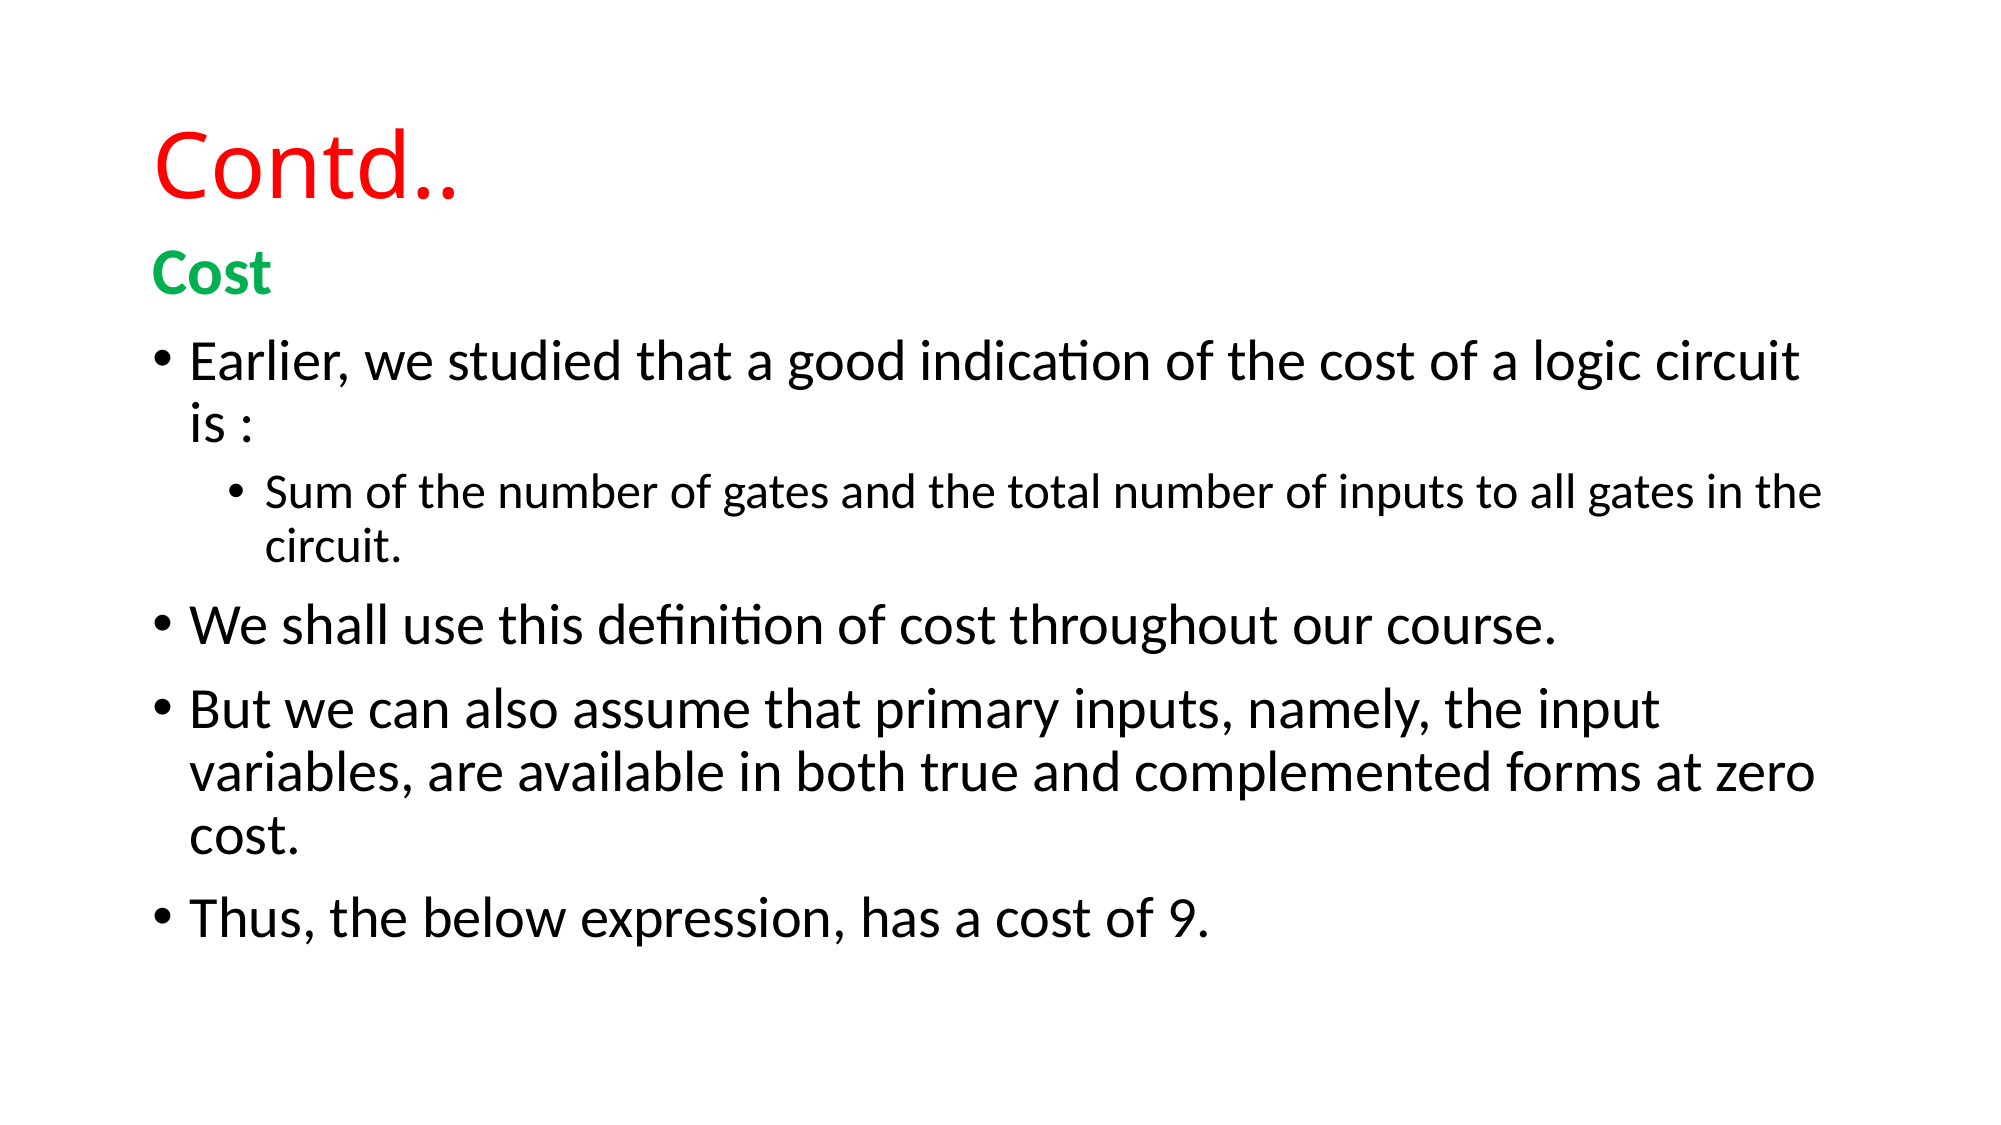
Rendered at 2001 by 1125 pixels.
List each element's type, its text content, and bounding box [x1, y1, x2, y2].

title Contd.. [137, 59, 1863, 278]
